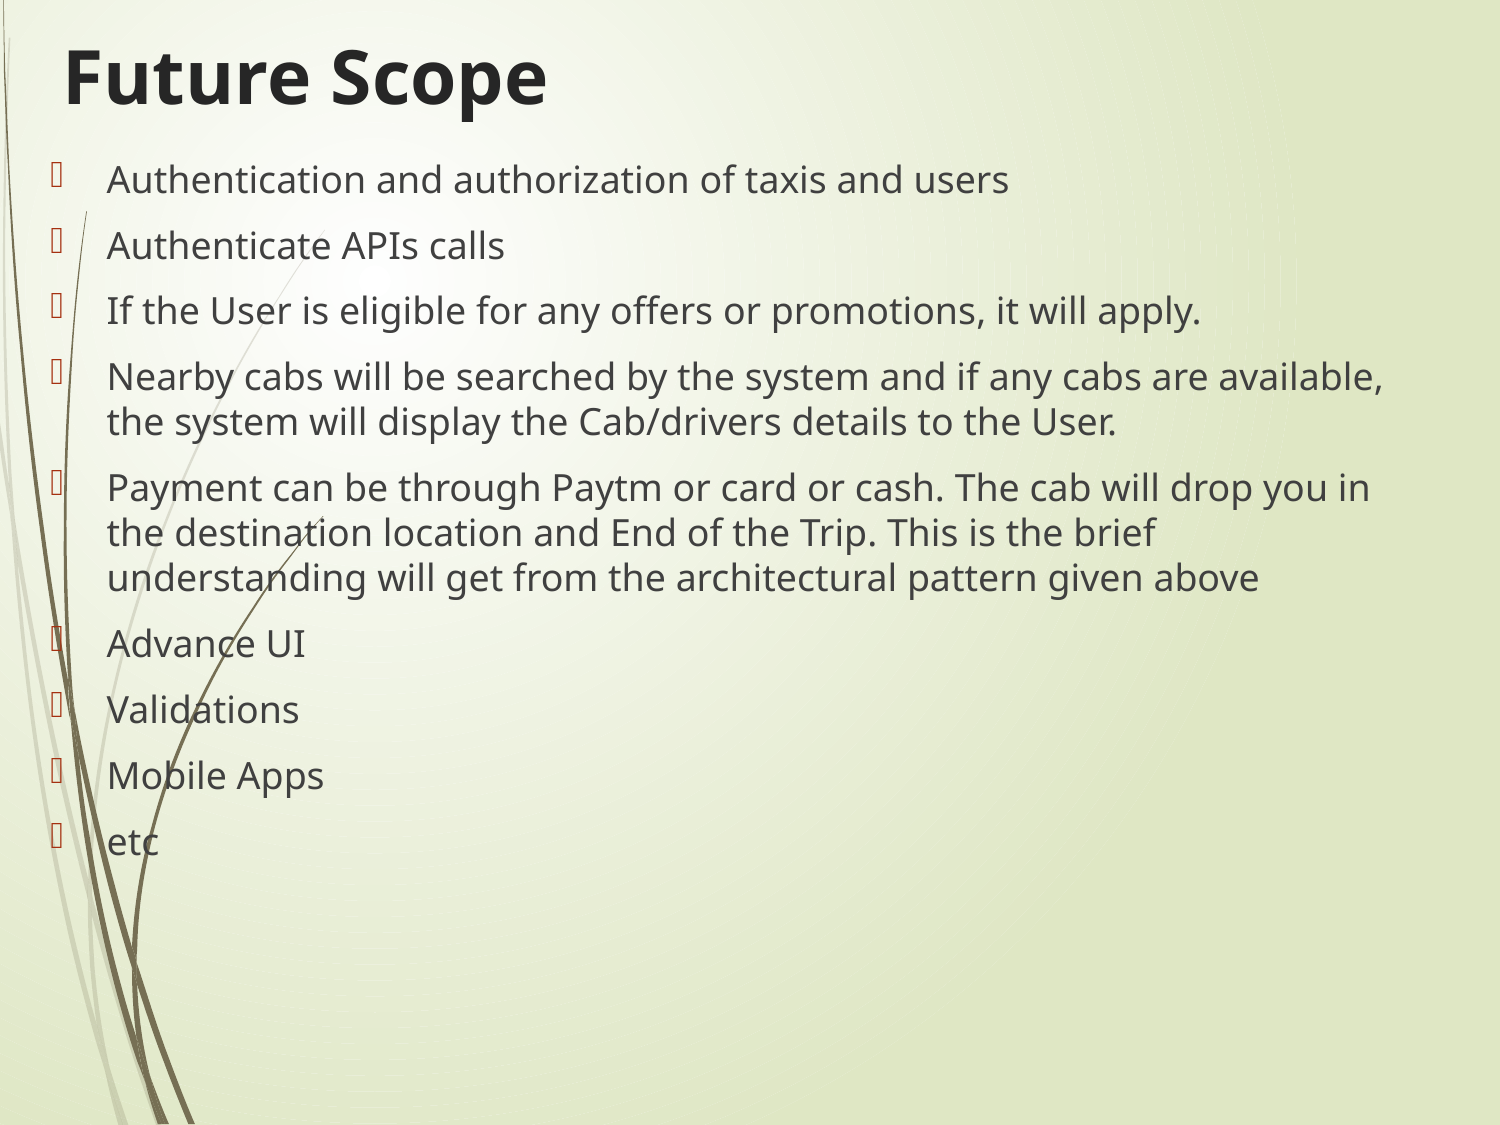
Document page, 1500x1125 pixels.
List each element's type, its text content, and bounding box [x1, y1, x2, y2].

title Future Scope [47, 22, 1129, 148]
list Authentication and authorization of taxis and users Authenticate APIs calls If the User is eligible for any offers or promotions, it will apply. Nearby cabs will be searched by the system and if any cabs are available, the system will display the Cab/drivers details to the User. Payment can be through Paytm or card or cash. The cab will drop you in the destination location and End of the Trip. This is the brief understanding will get from the architectural pattern given above Advance UI Validations Mobile Apps etc [35, 148, 1417, 1014]
